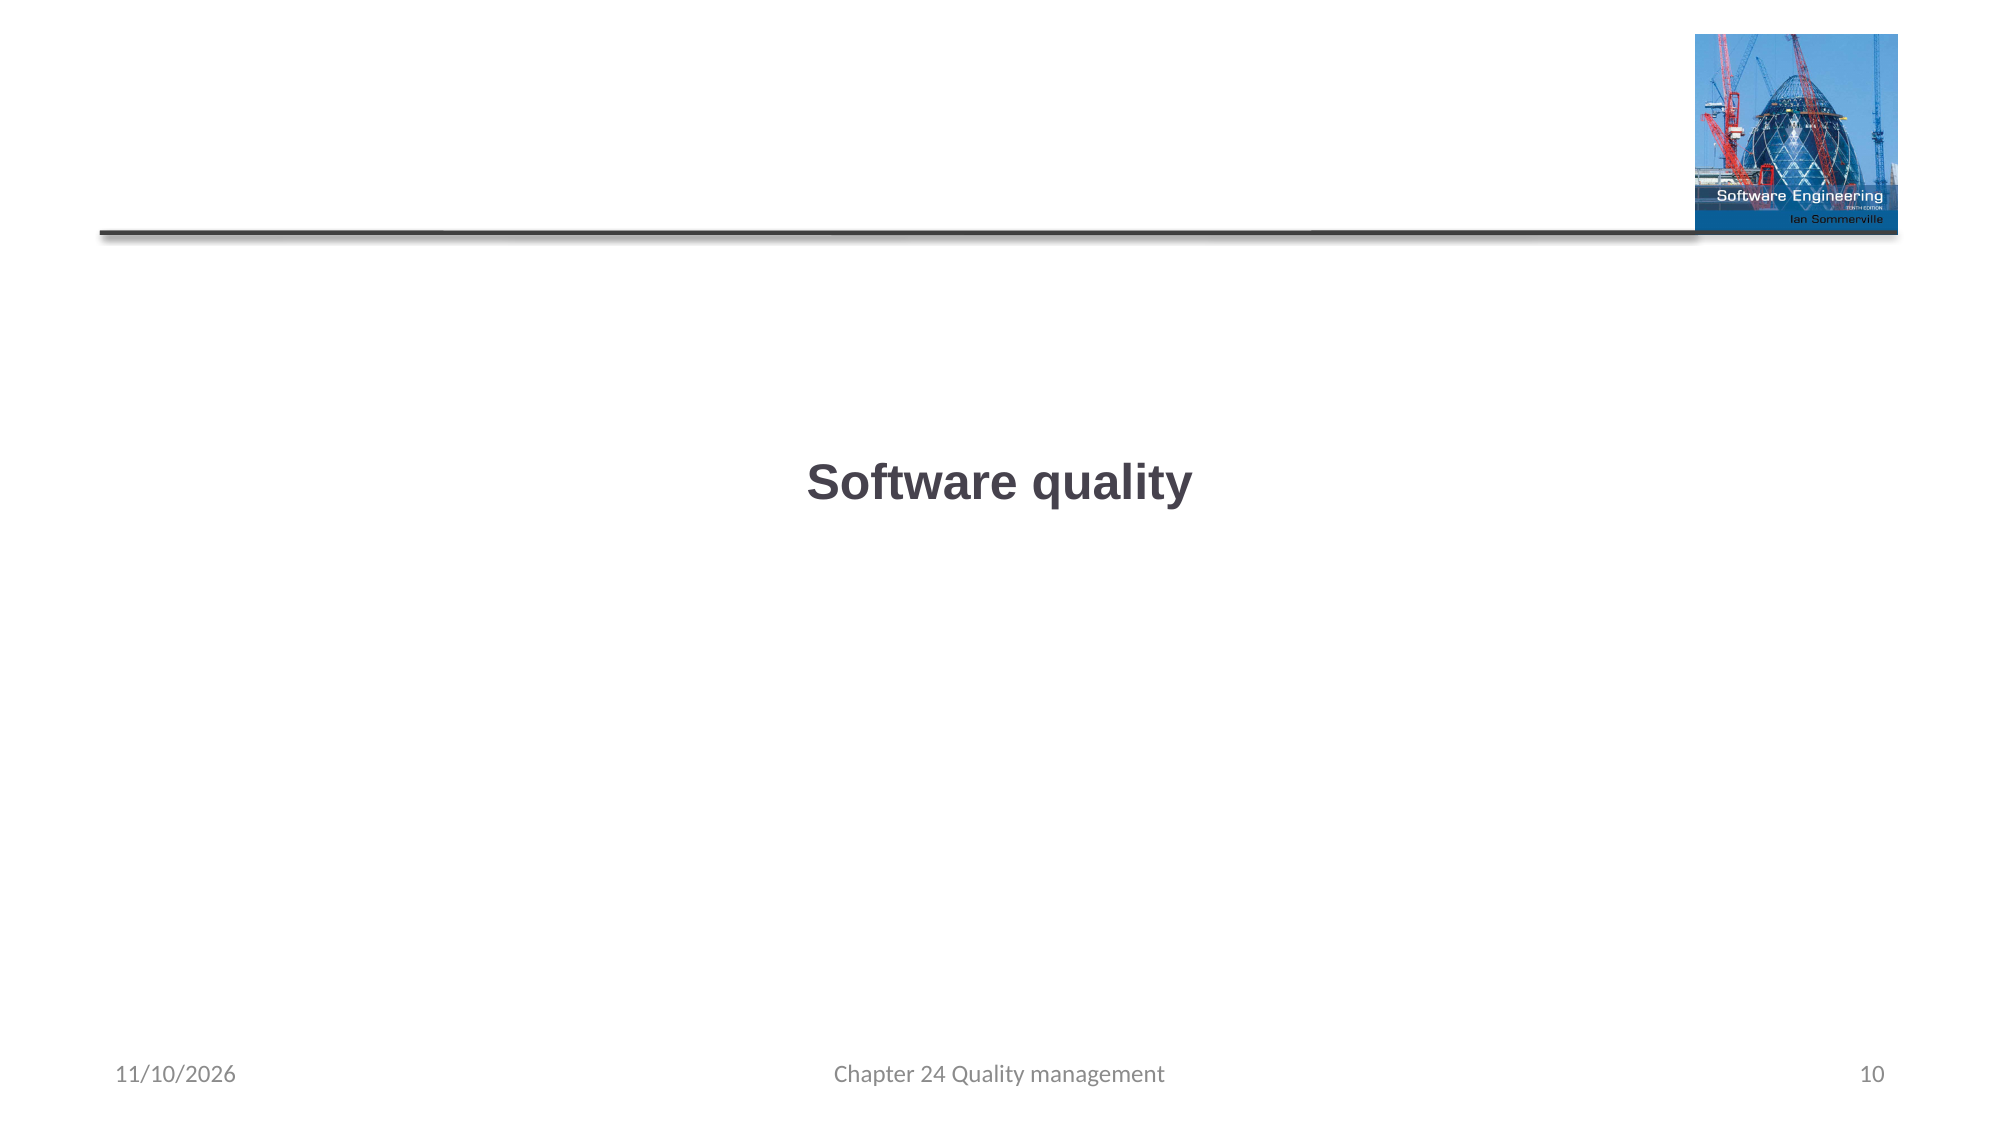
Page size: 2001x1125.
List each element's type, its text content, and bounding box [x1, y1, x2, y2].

title Software quality [326, 385, 1674, 574]
slide_number 10 [1433, 1042, 1900, 1103]
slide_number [99, 1042, 567, 1103]
footer Chapter 24 Quality management [683, 1042, 1317, 1103]
picture [1695, 34, 1898, 230]
